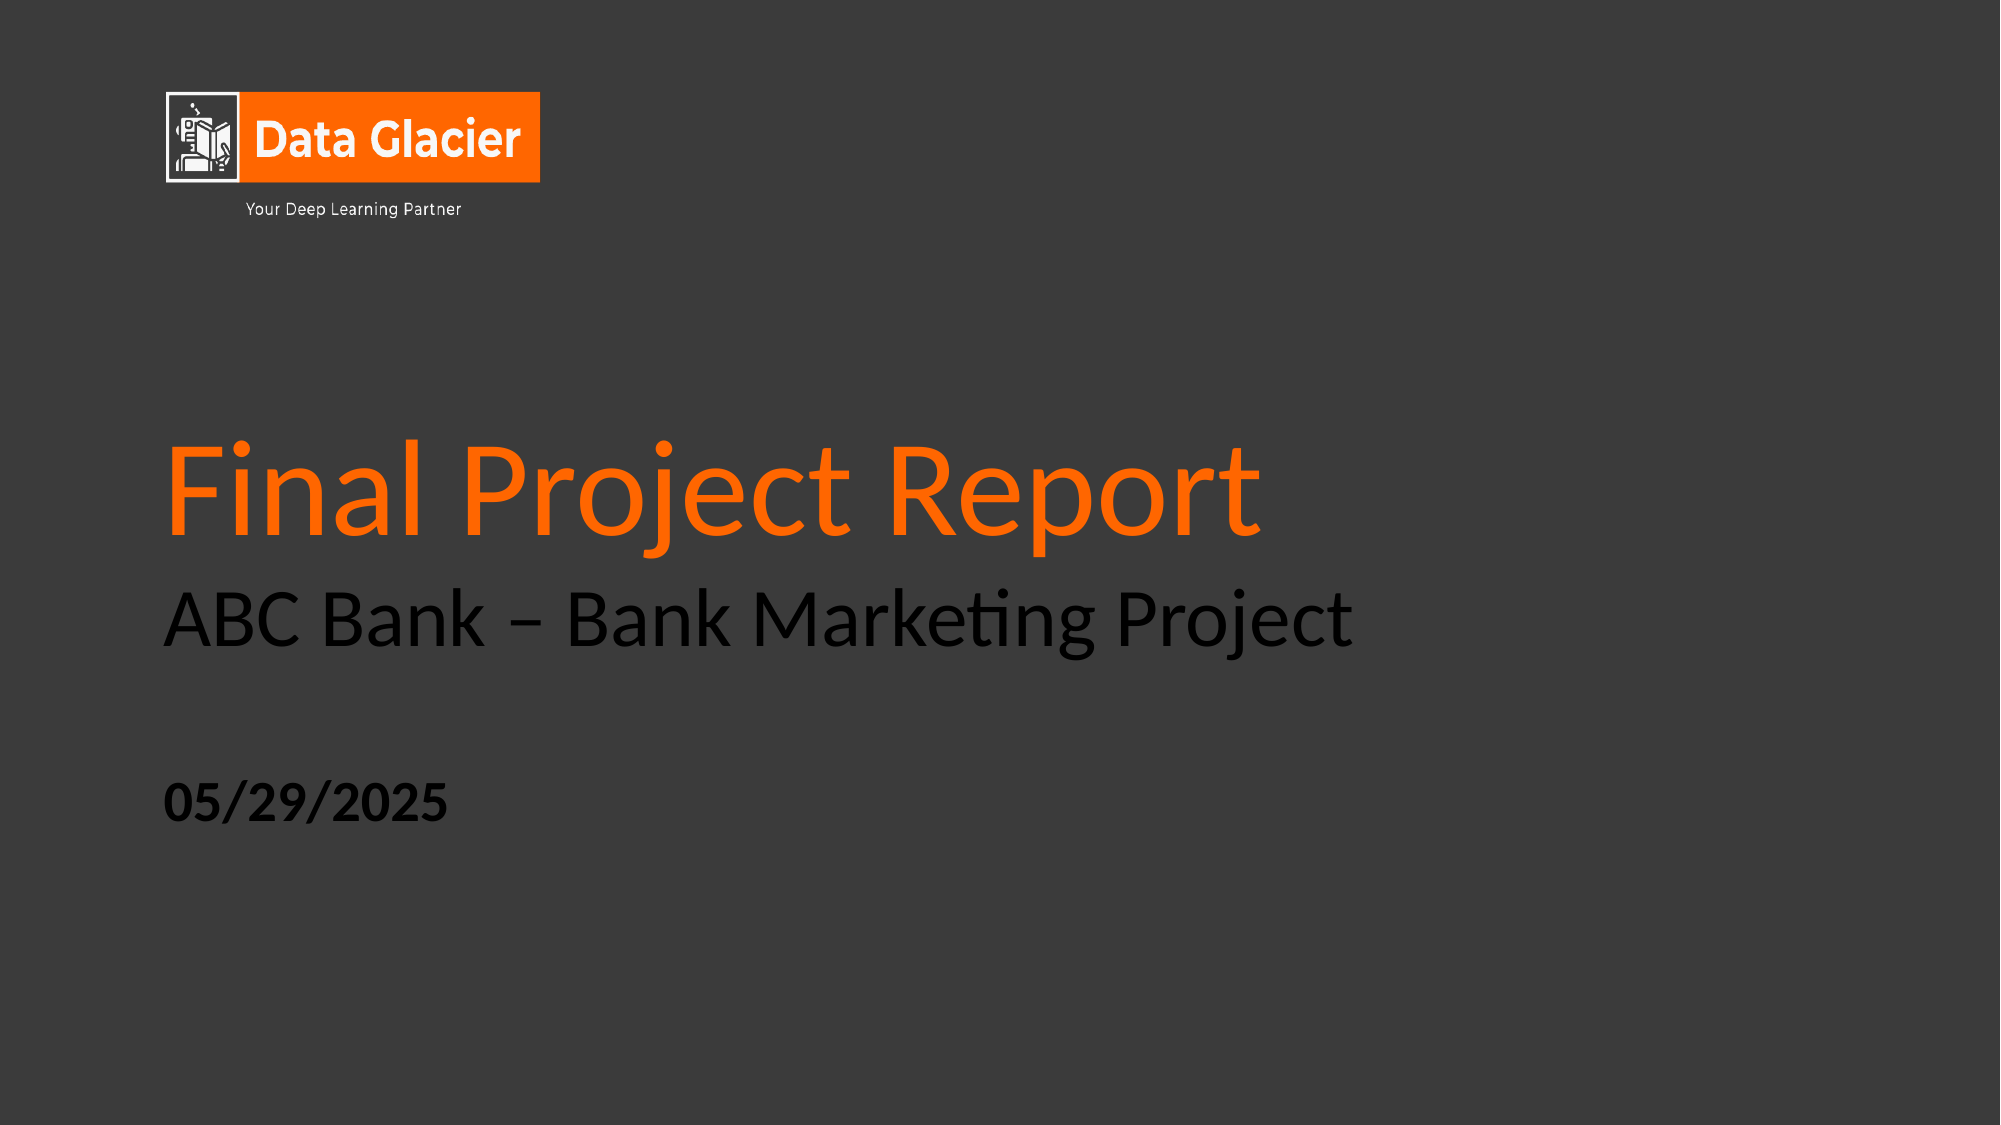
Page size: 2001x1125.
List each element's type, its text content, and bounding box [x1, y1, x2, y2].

picture [162, 0, 544, 391]
text_box Final Project Report ABC Bank – Bank Marketing Project 05/29/2025 [148, 390, 1371, 841]
